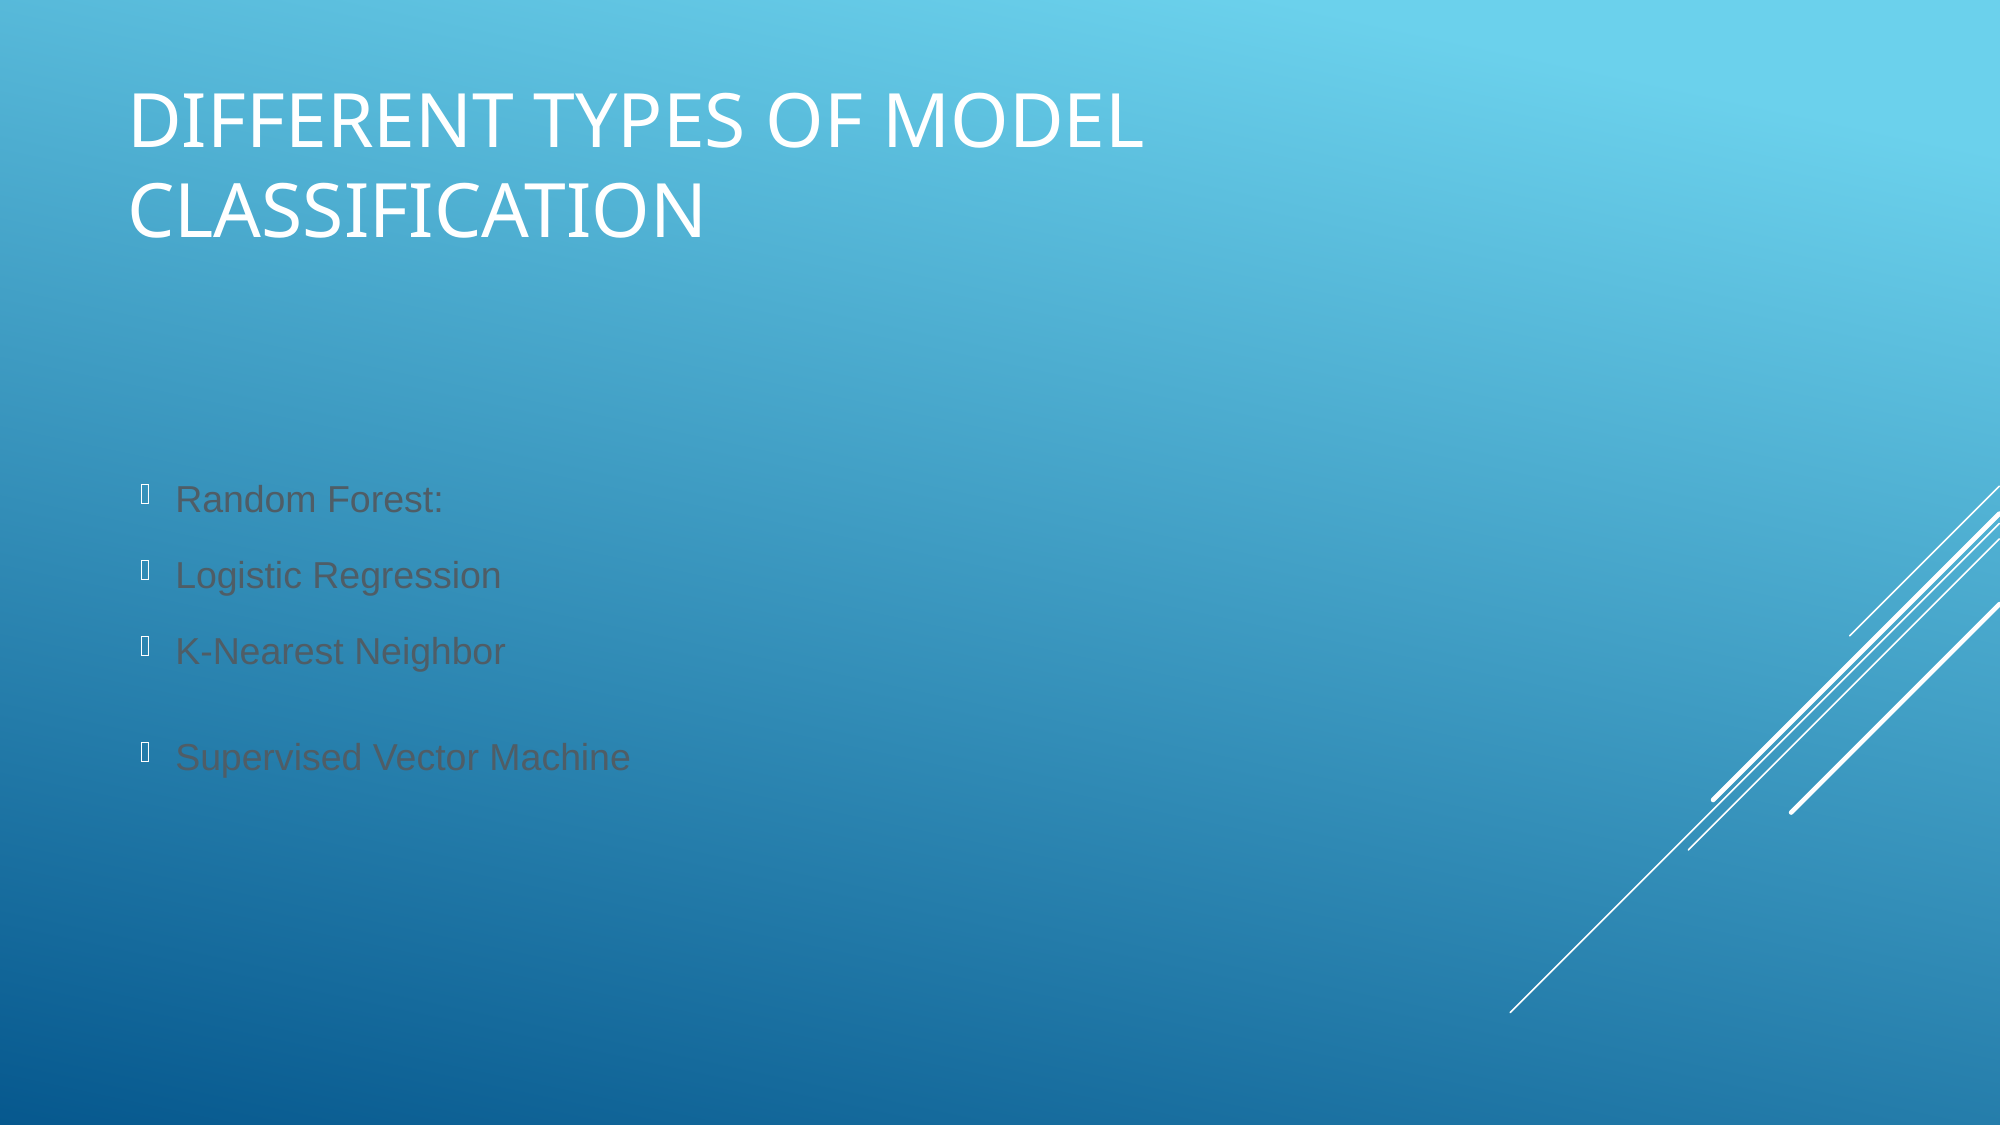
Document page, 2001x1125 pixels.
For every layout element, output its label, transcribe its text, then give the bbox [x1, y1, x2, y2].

list Random Forest: Logistic Regression K-Nearest Neighbor Supervised Vector Machine [125, 337, 1526, 931]
title Different Types of Model Classification [112, 38, 1513, 286]
